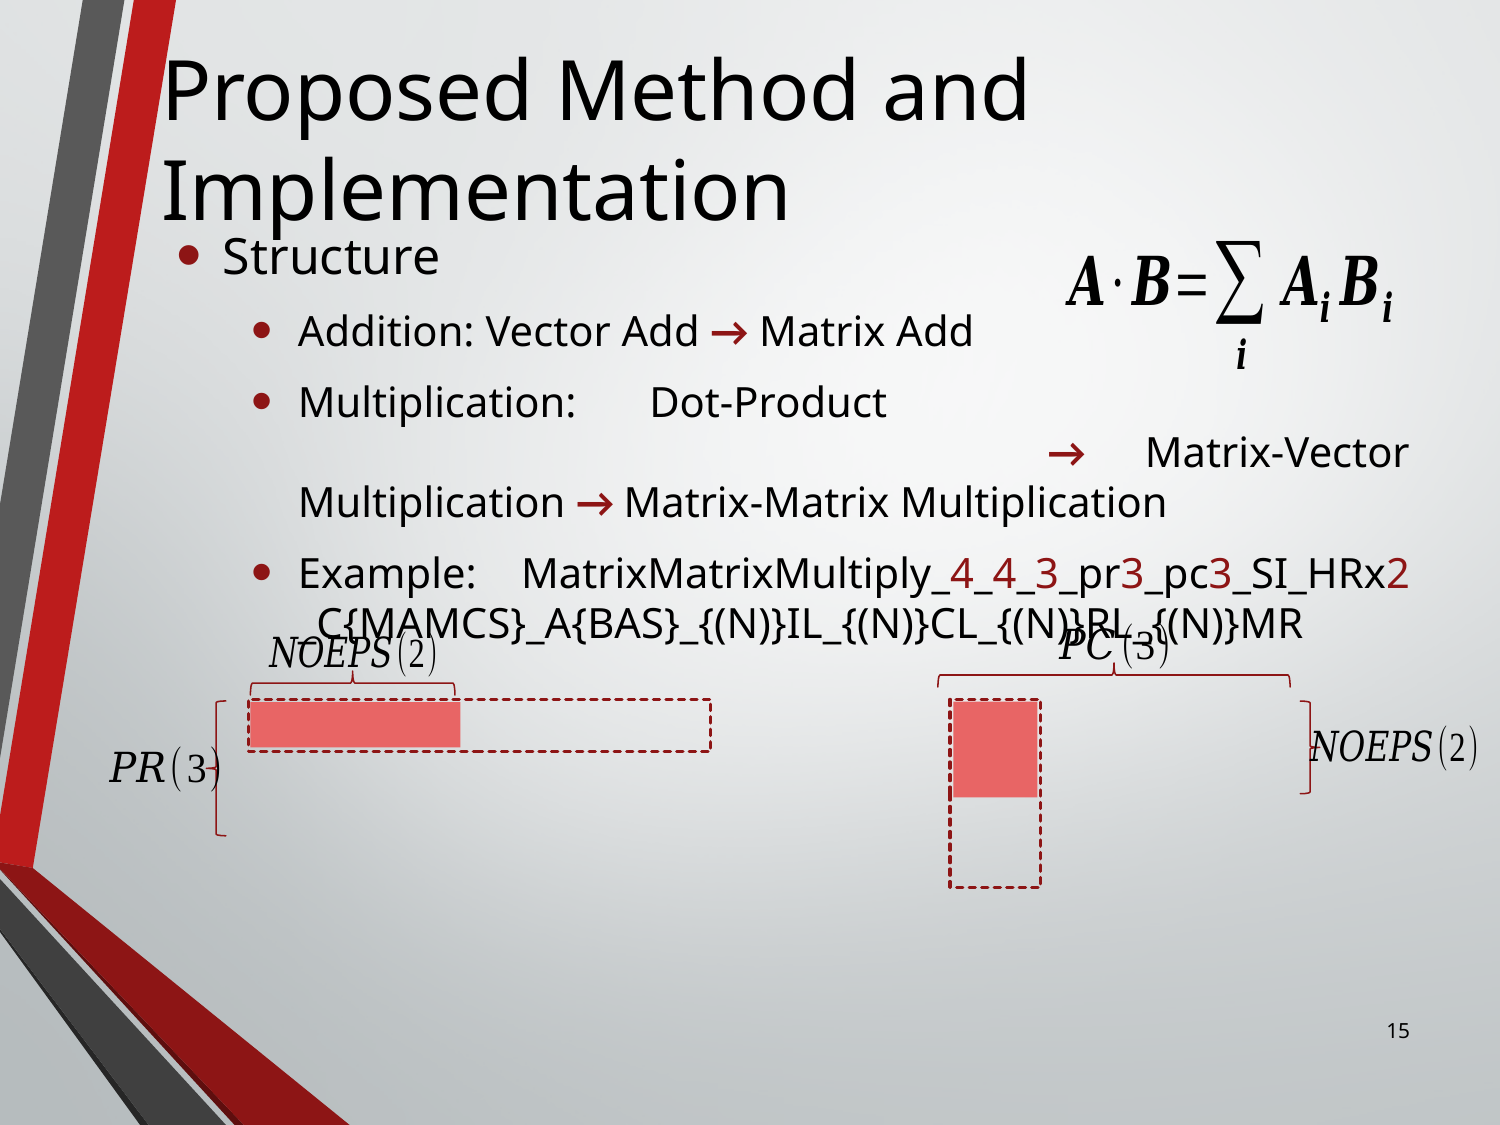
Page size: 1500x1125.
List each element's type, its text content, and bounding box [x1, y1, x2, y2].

title Proposed Method and Implementation [146, 75, 1500, 199]
list Structure Addition: Vector Add → Matrix Add Multiplication: Dot-Product → Matrix-Vector Multiplication → Matrix-Matrix Multiplication Example: MatrixMatrixMultiply_4_4_3_pr3_pc3_SI_HRx2 _C{MAMCS}_A{BAS}_{(N)}IL_{(N)}CL_{(N)}RL_{(N)}MR [161, 216, 1425, 619]
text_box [106, 619, 1483, 1125]
